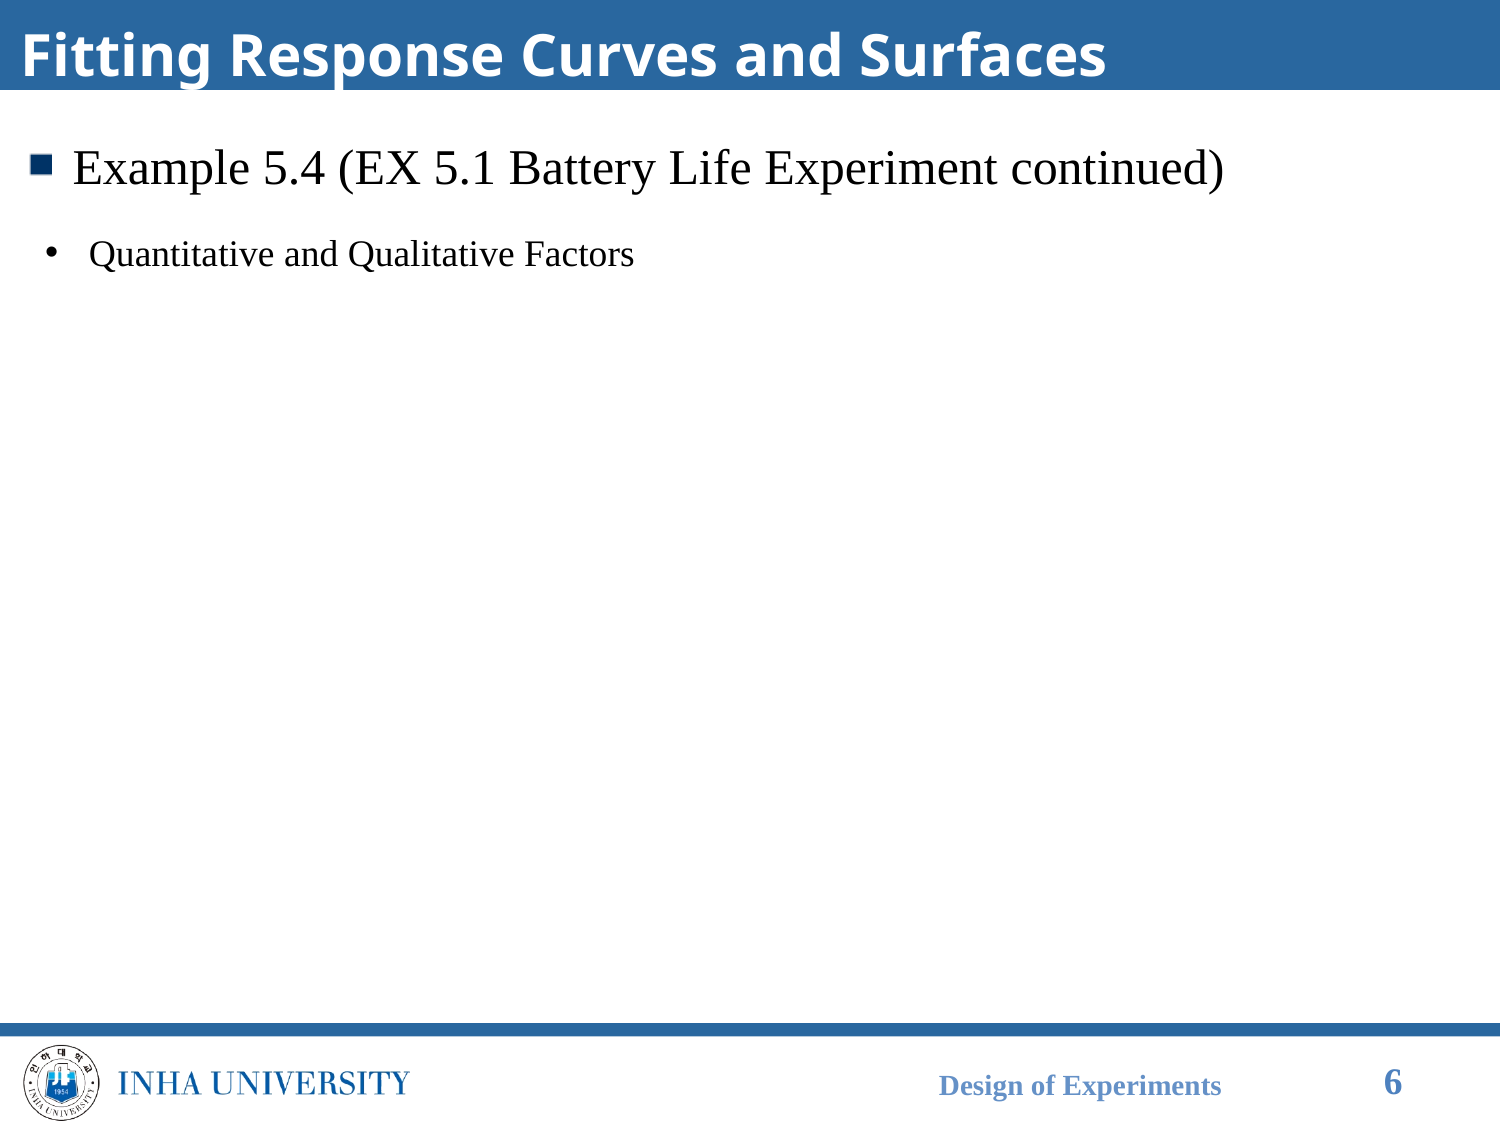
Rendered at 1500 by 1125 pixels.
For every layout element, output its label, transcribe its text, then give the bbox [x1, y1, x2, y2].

picture [16, 146, 52, 182]
title Fitting Response Curves and Surfaces [5, 19, 1483, 88]
text_box Design of Experiments [891, 1058, 1270, 1106]
picture [9, 1037, 423, 1125]
